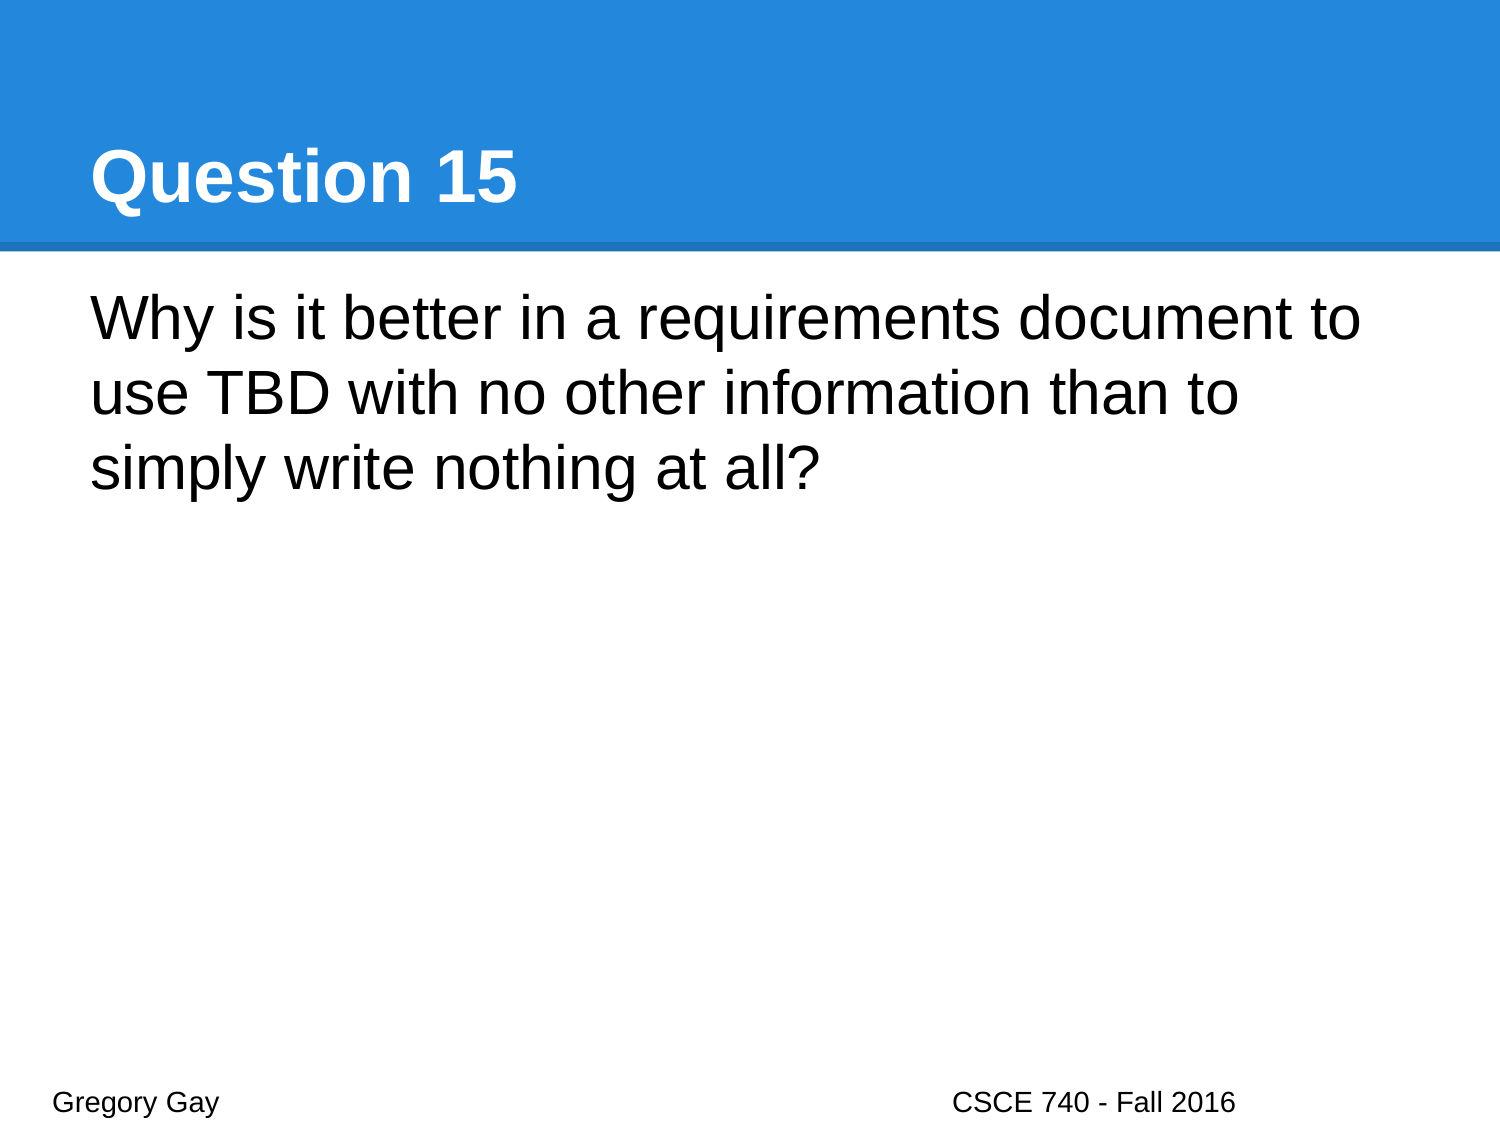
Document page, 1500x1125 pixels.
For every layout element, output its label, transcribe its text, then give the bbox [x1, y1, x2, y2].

title Question 15 [75, 45, 1425, 233]
list Why is it better in a requirements document to use TBD with no other information than to simply write nothing at all? [75, 262, 1425, 1068]
text_box Gregory Gay CSCE 740 - Fall 2016 34 [37, 1068, 1463, 1114]
